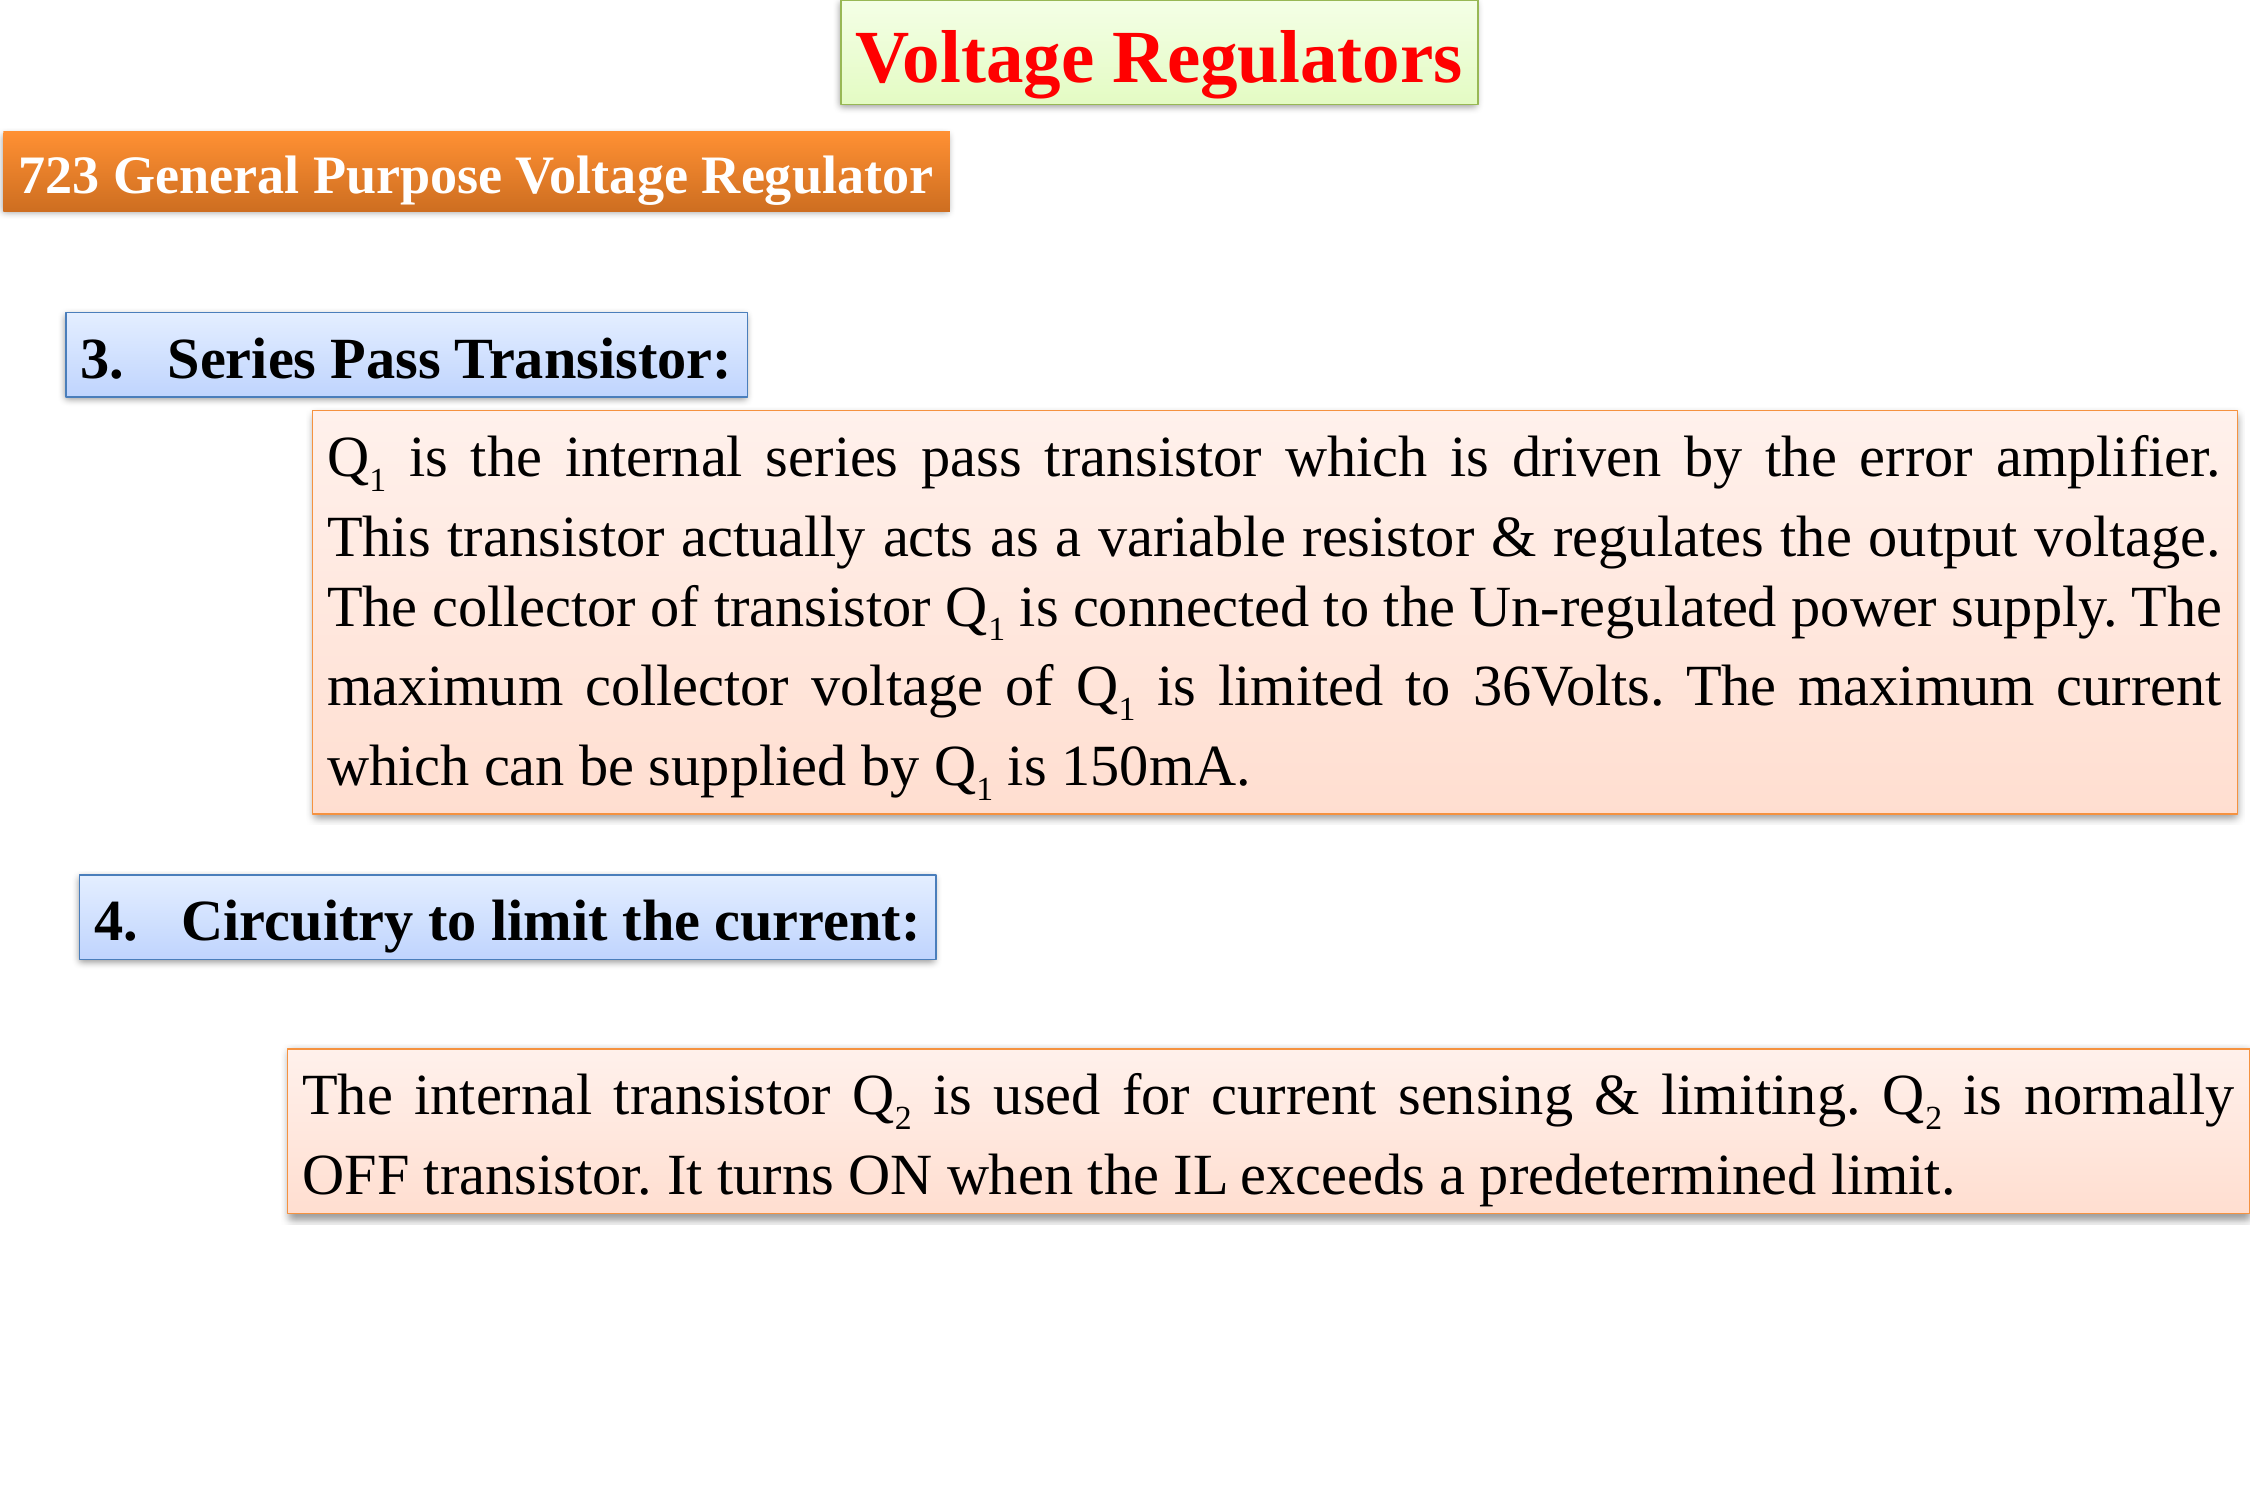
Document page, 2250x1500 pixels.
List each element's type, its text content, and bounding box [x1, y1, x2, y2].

text_box 4. Circuitry to limit the current: [79, 874, 937, 960]
text_box Voltage Regulators [840, 0, 1479, 105]
text_box Q1 is the internal series pass transistor which is driven by the error amplifier. This transistor actually acts as a variable resistor & regulates the output voltage. The collector of transistor Q1 is connected to the Un-regulated power supply. The maximum collector voltage of Q1 is limited to 36Volts. The maximum current which can be supplied by Q1 is 150mA. [312, 410, 2238, 815]
text_box The internal transistor Q2 is used for current sensing & limiting. Q2 is normally OFF transistor. It turns ON when the IL exceeds a predetermined limit. [287, 1048, 2250, 1214]
text_box 3. Series Pass Transistor: [65, 312, 748, 398]
text_box 723 General Purpose Voltage Regulator [3, 131, 950, 212]
